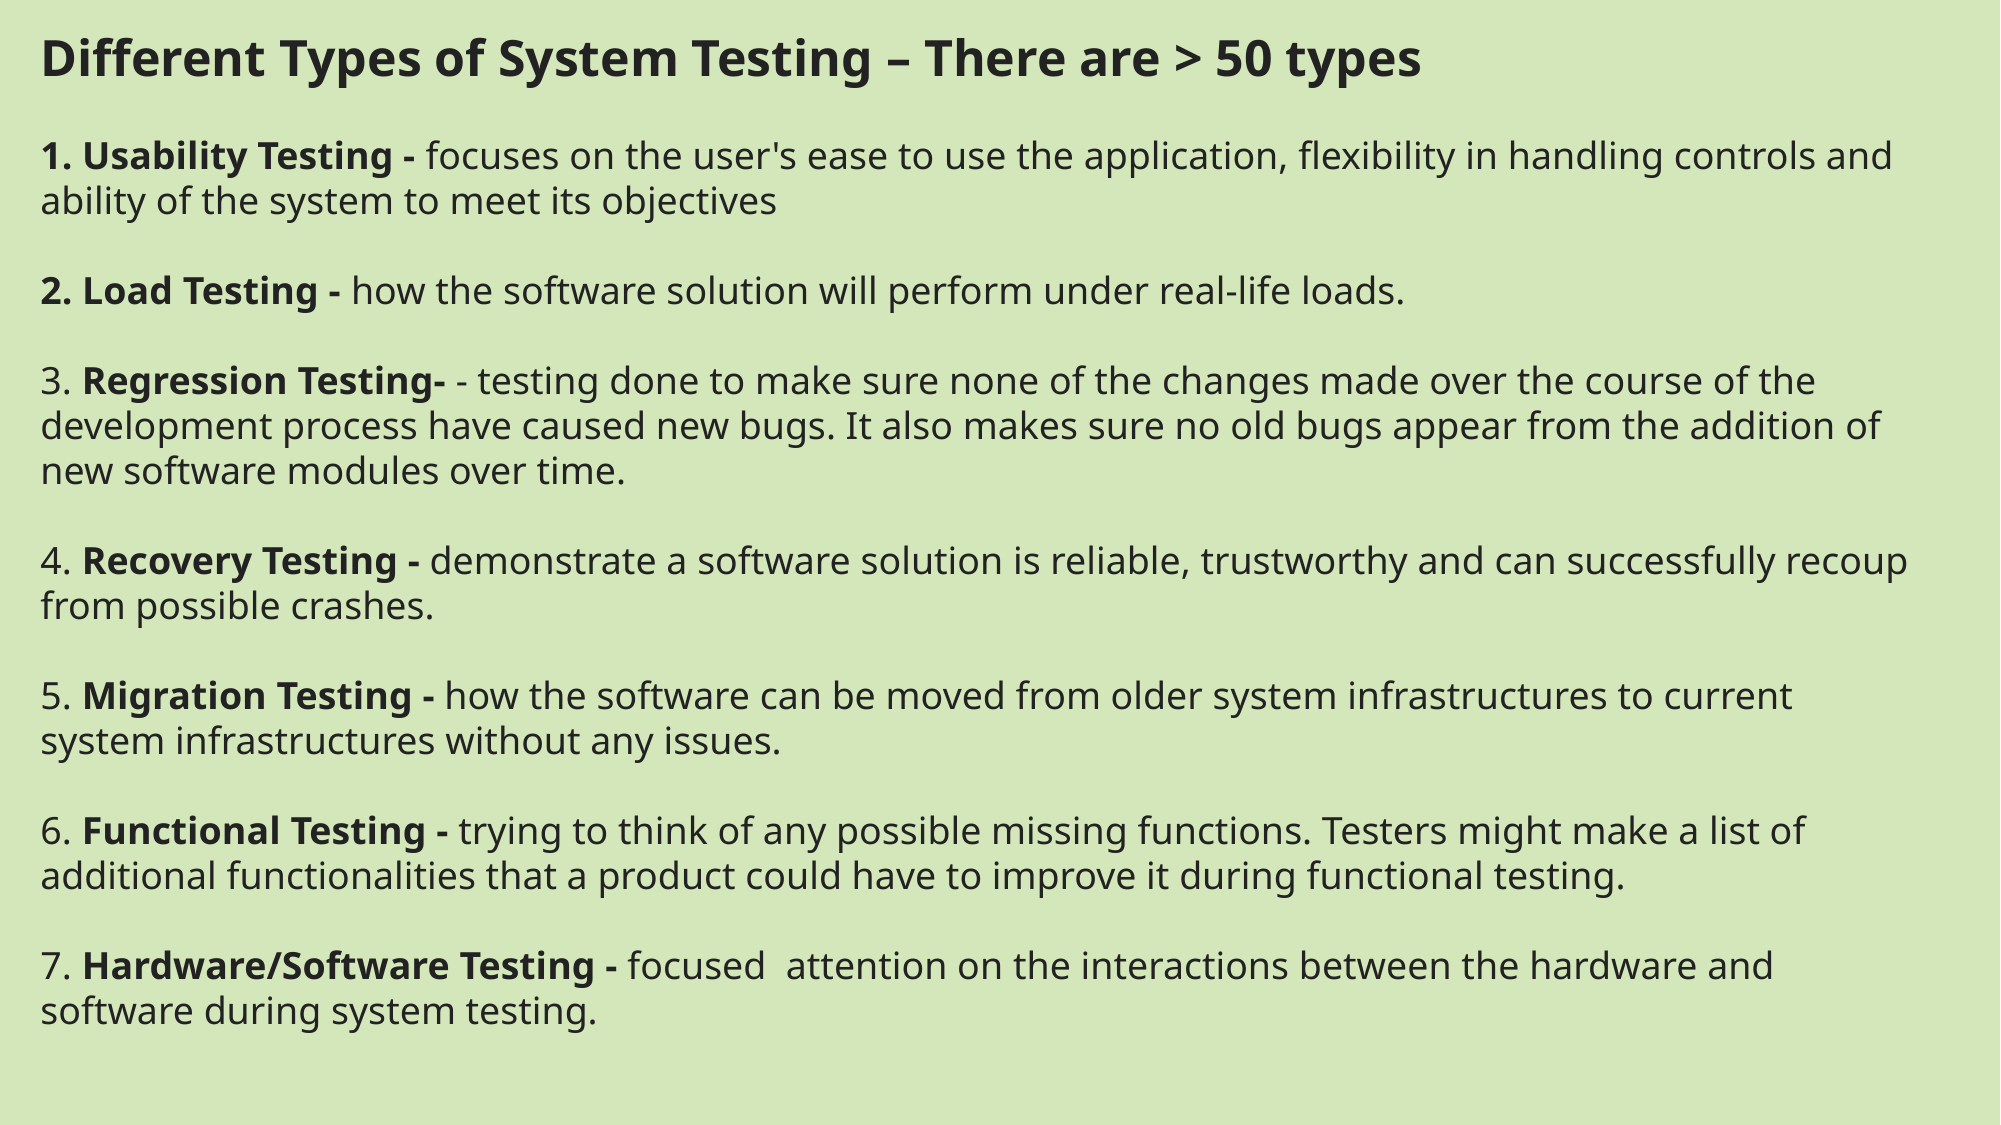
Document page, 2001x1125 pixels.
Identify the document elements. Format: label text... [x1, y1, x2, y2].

text_box Different Types of System Testing – There are > 50 types 1. Usability Testing - focuses on the user's ease to use the application, flexibility in handling controls and ability of the system to meet its objectives 2. Load Testing - how the software solution will perform under real-life loads. 3. Regression Testing- - testing done to make sure none of the changes made over the course of the development process have caused new bugs. It also makes sure no old bugs appear from the addition of new software modules over time. 4. Recovery Testing - demonstrate a software solution is reliable, trustworthy and can successfully recoup from possible crashes. 5. Migration Testing - how the software can be moved from older system infrastructures to current system infrastructures without any issues. 6. Functional Testing - trying to think of any possible missing functions. Testers might make a list of additional functionalities that a product could have to improve it during functional testing. 7. Hardware/Software Testing - focused attention on the interactions between the hardware and software during system testing. [25, 19, 1943, 1039]
